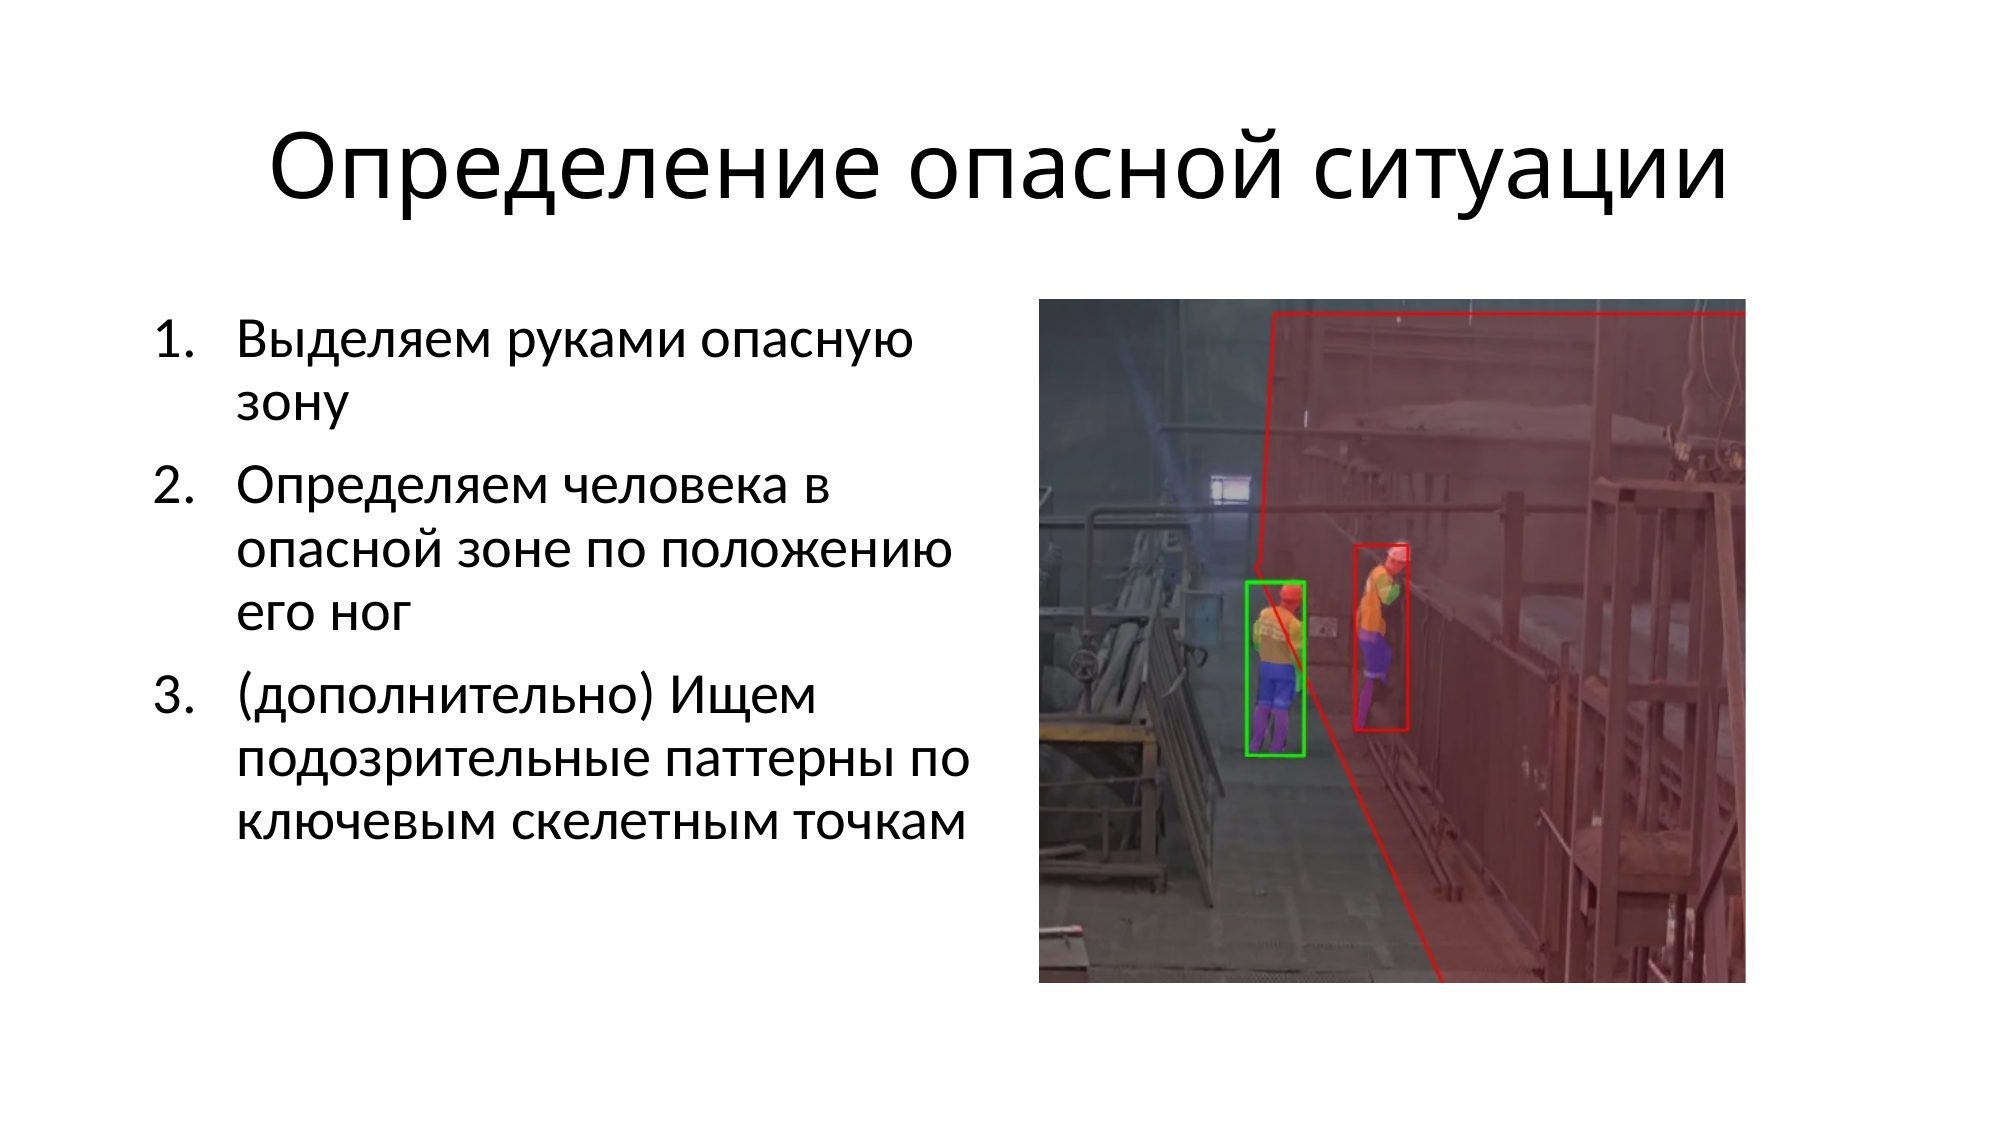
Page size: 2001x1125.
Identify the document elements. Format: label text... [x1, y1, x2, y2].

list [1039, 299, 1746, 983]
list Выделяем руками опасную зону Определяем человека в опасной зоне по положению его ног (дополнительно) Ищем подозрительные паттерны по ключевым скелетным точкам [137, 299, 988, 1014]
title Определение опасной ситуации [137, 59, 1863, 278]
